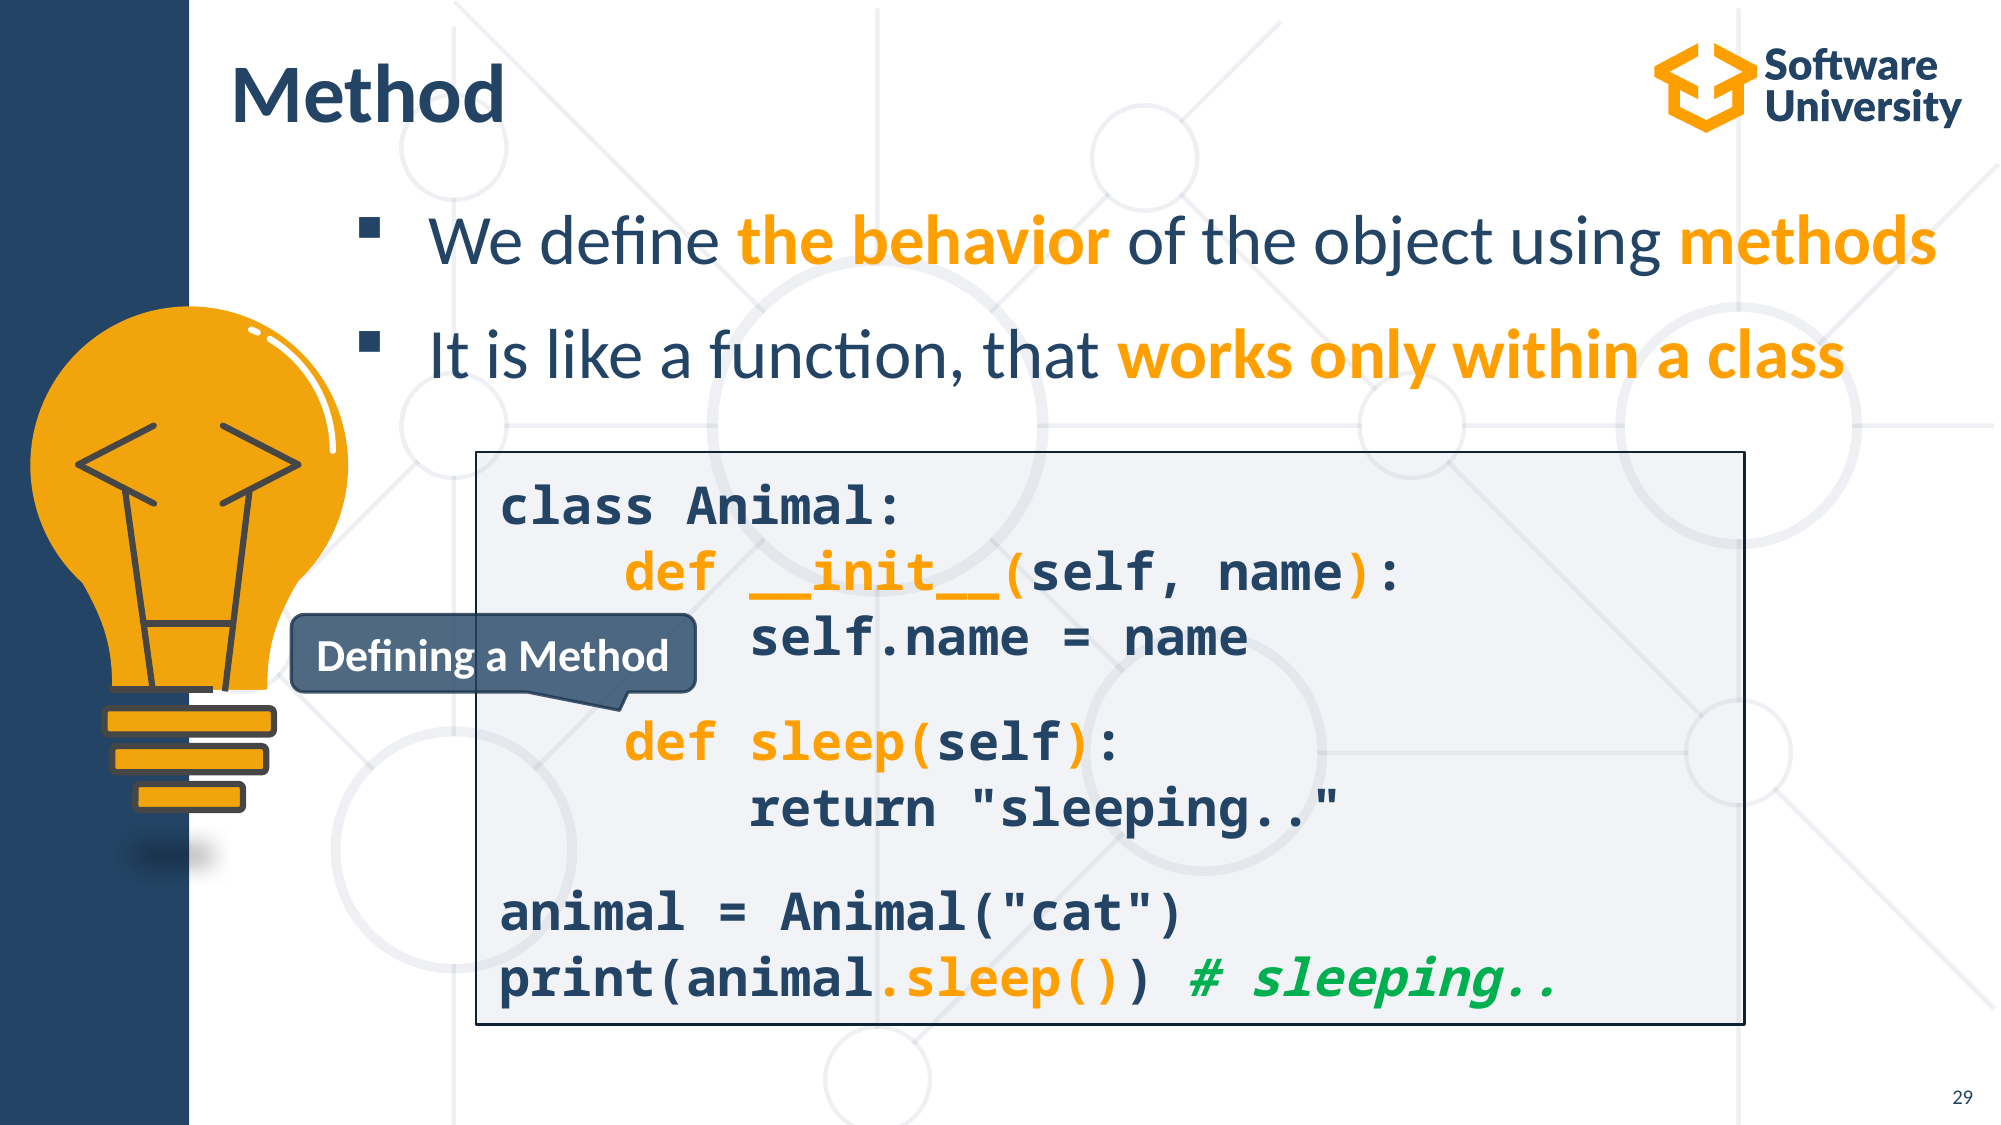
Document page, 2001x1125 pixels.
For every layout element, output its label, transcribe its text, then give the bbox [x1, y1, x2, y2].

text_box class Animal: def __init__(self, name): self.name = name def sleep(self): return "sleeping.." animal = Animal("cat") print(animal.sleep()) # sleeping.. [475, 451, 1745, 1025]
picture [1641, 31, 1973, 145]
title Method [212, 16, 1628, 162]
list We define the behavior of the object using methods It is like a function, that works only within a class [335, 183, 1968, 1094]
text_box 29 [1927, 1067, 1989, 1117]
text_box Defining a Method [289, 612, 698, 713]
